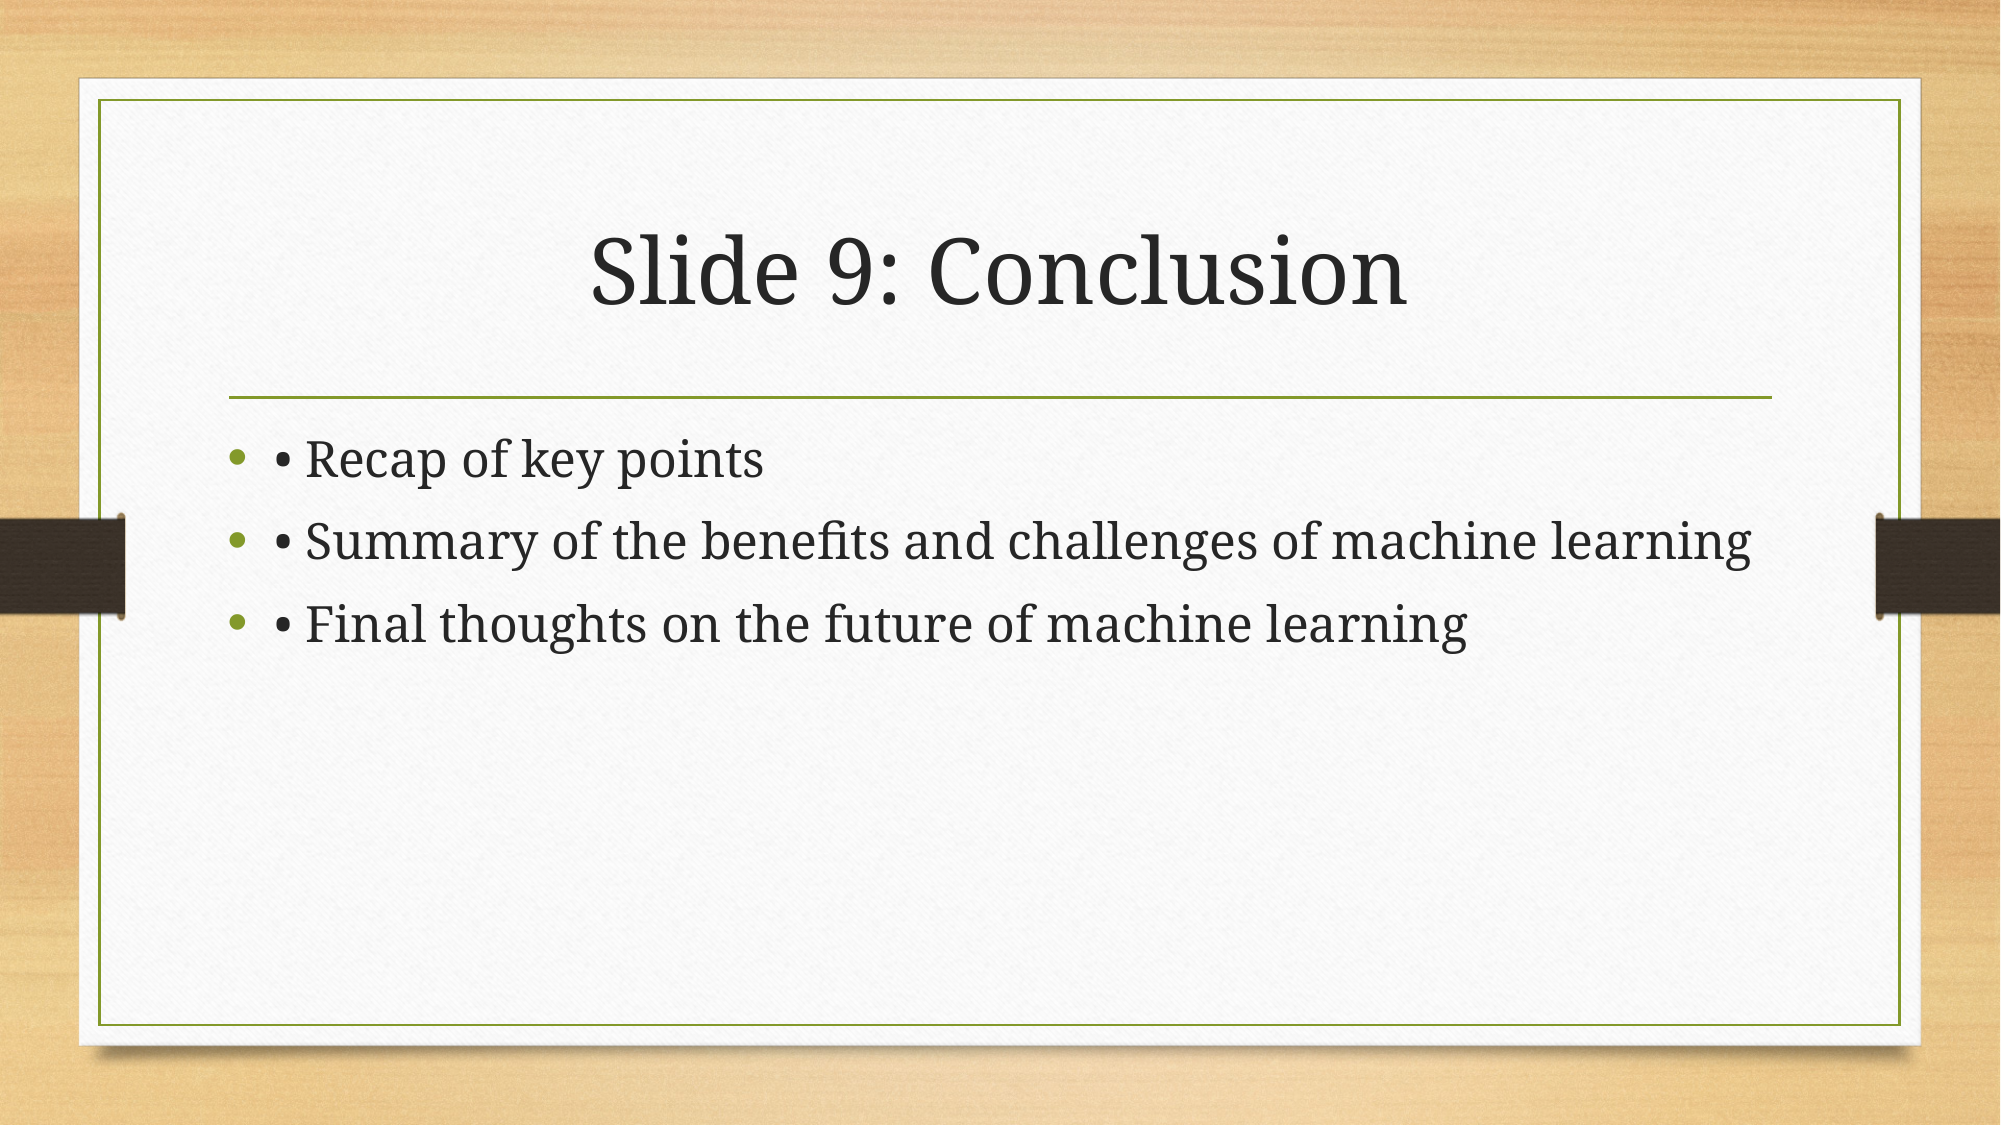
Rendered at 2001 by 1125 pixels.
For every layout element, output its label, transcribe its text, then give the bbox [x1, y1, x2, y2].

title Slide 9: Conclusion [212, 161, 1788, 375]
picture [0, 0, 2001, 1125]
list • Recap of key points • Summary of the benefits and challenges of machine learning • Final thoughts on the future of machine learning [212, 419, 1788, 964]
